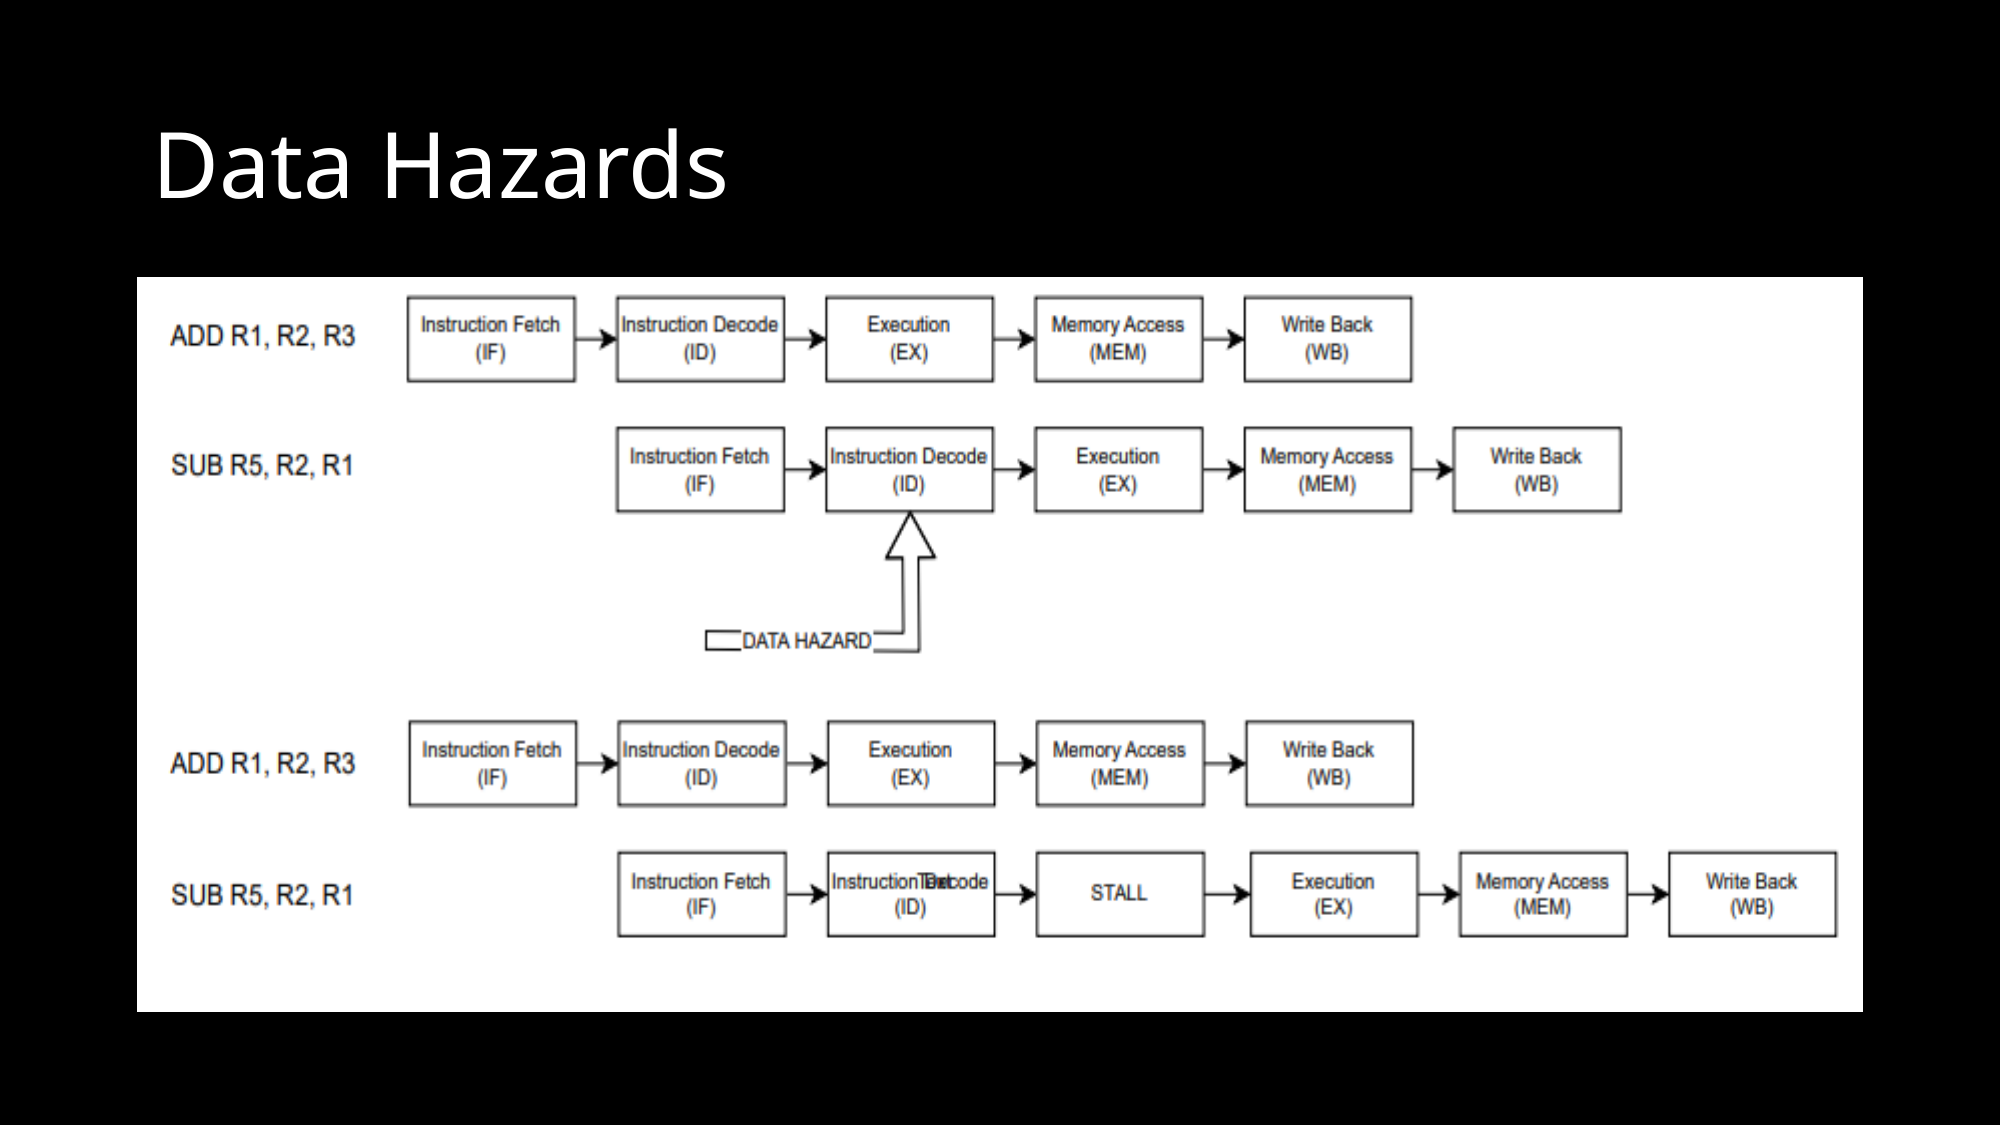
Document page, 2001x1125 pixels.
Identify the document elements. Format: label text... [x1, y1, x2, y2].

title Data Hazards [137, 59, 1863, 276]
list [136, 276, 1863, 1013]
